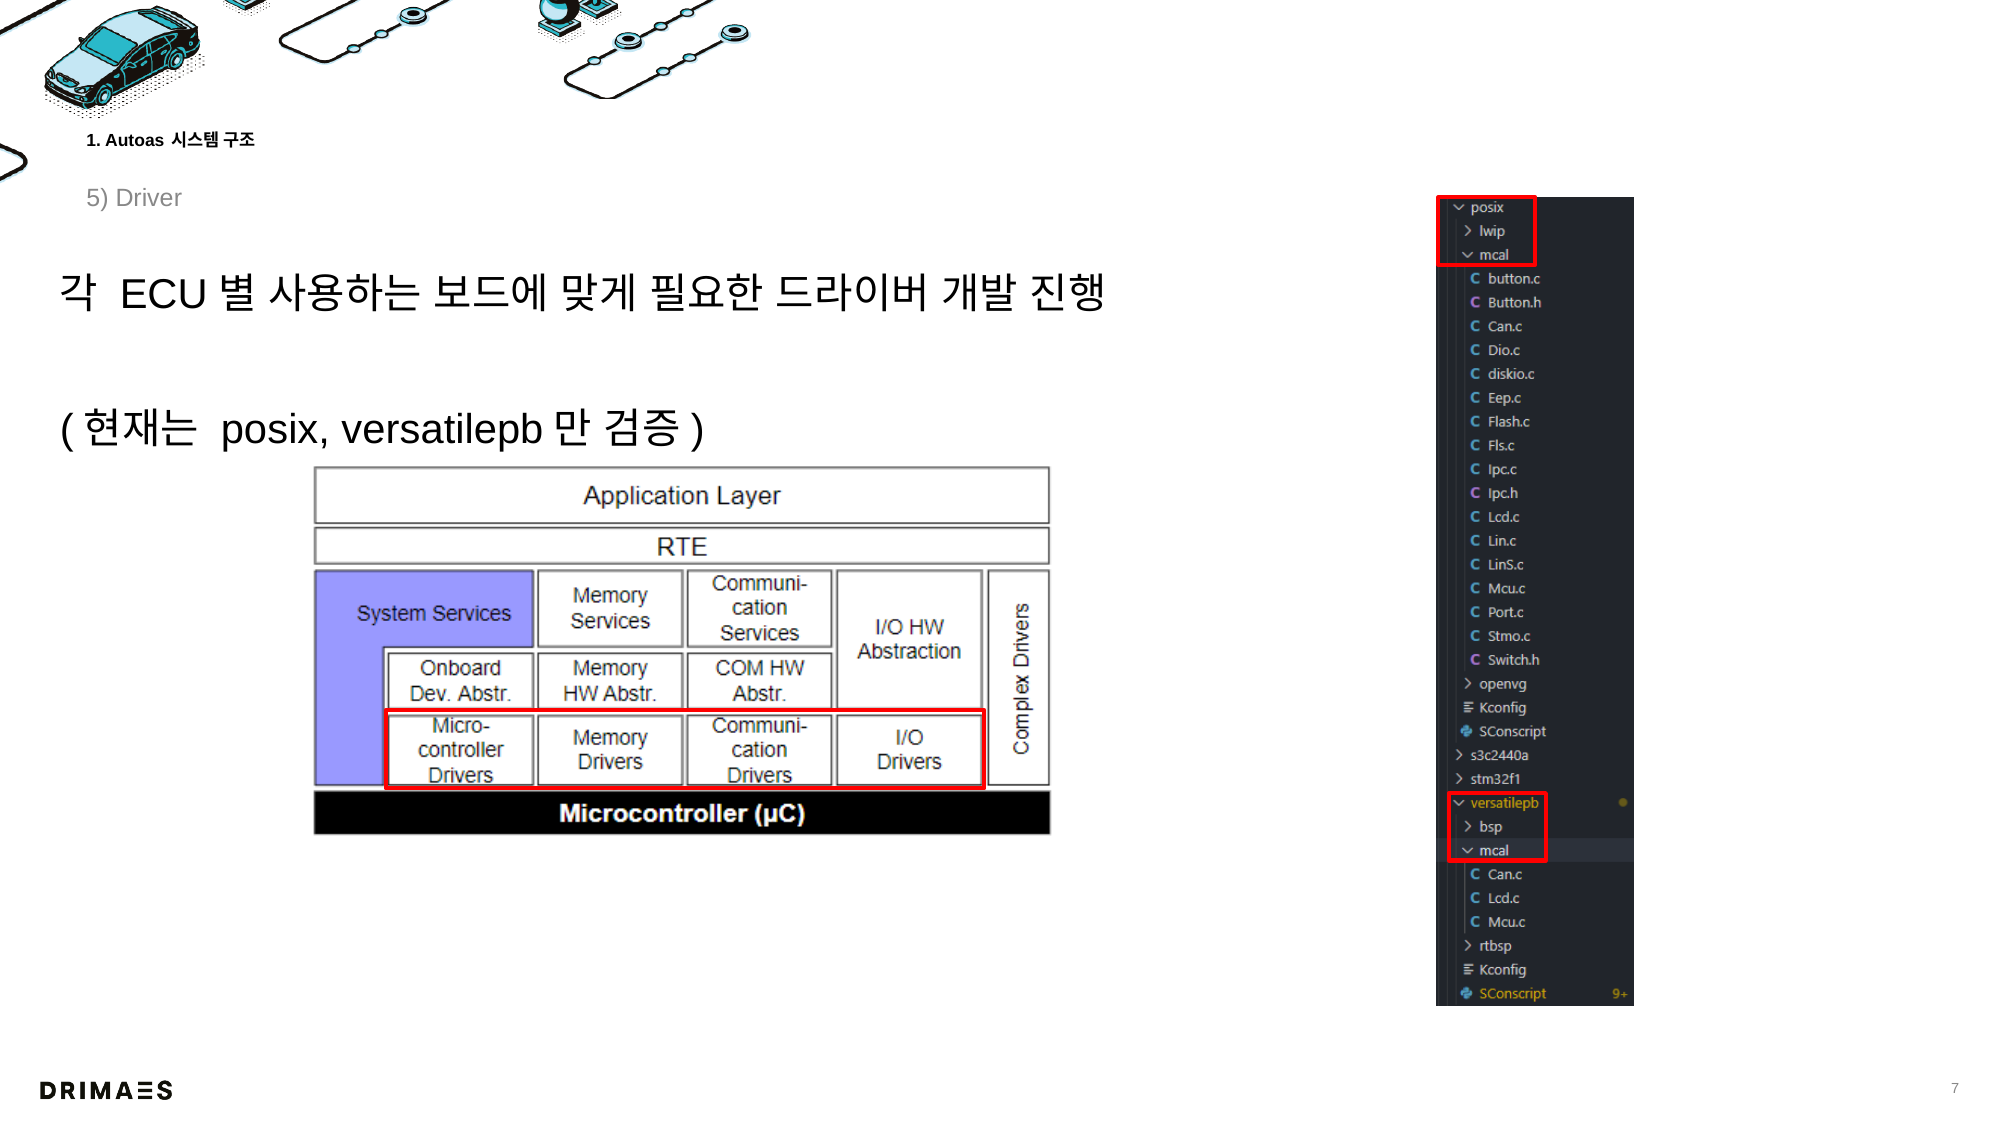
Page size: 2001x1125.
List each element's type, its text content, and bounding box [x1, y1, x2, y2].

picture [1436, 196, 1634, 1006]
picture [308, 452, 1065, 854]
list 각 ECU별 사용하는 보드에 맞게 필요한 드라이버 개발 진행 (현재는 posix, versatilepb만 검증) [44, 265, 1264, 1041]
subtitle 5) Driver [86, 187, 1914, 214]
picture [0, 0, 918, 347]
picture [40, 1080, 172, 1100]
title 1. Autoas 시스템 구조 [86, 123, 1914, 179]
